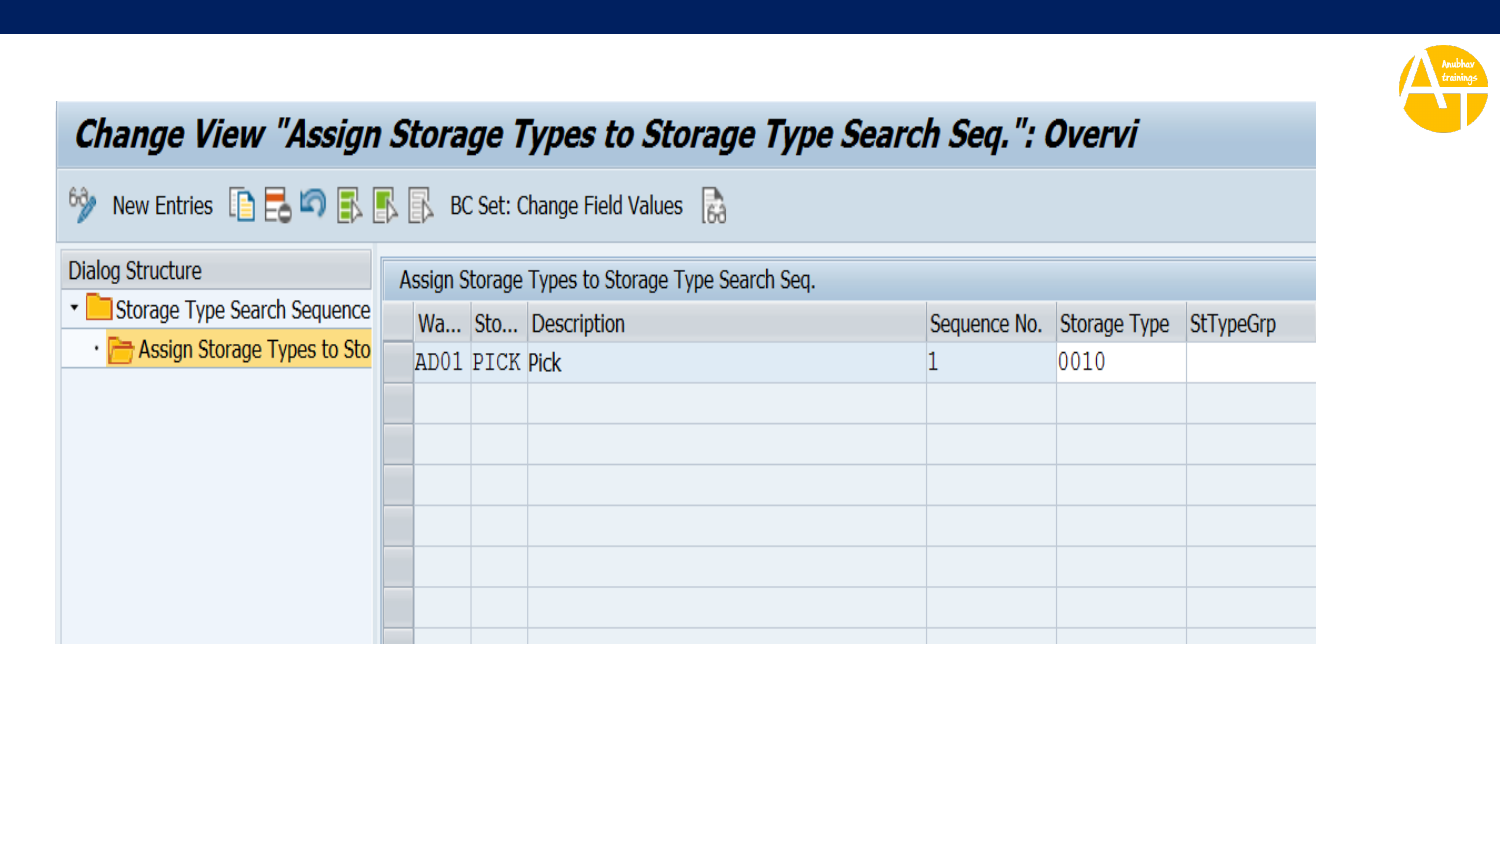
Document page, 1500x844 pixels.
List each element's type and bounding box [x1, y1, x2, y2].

picture [1390, 39, 1493, 140]
picture [55, 101, 1316, 645]
